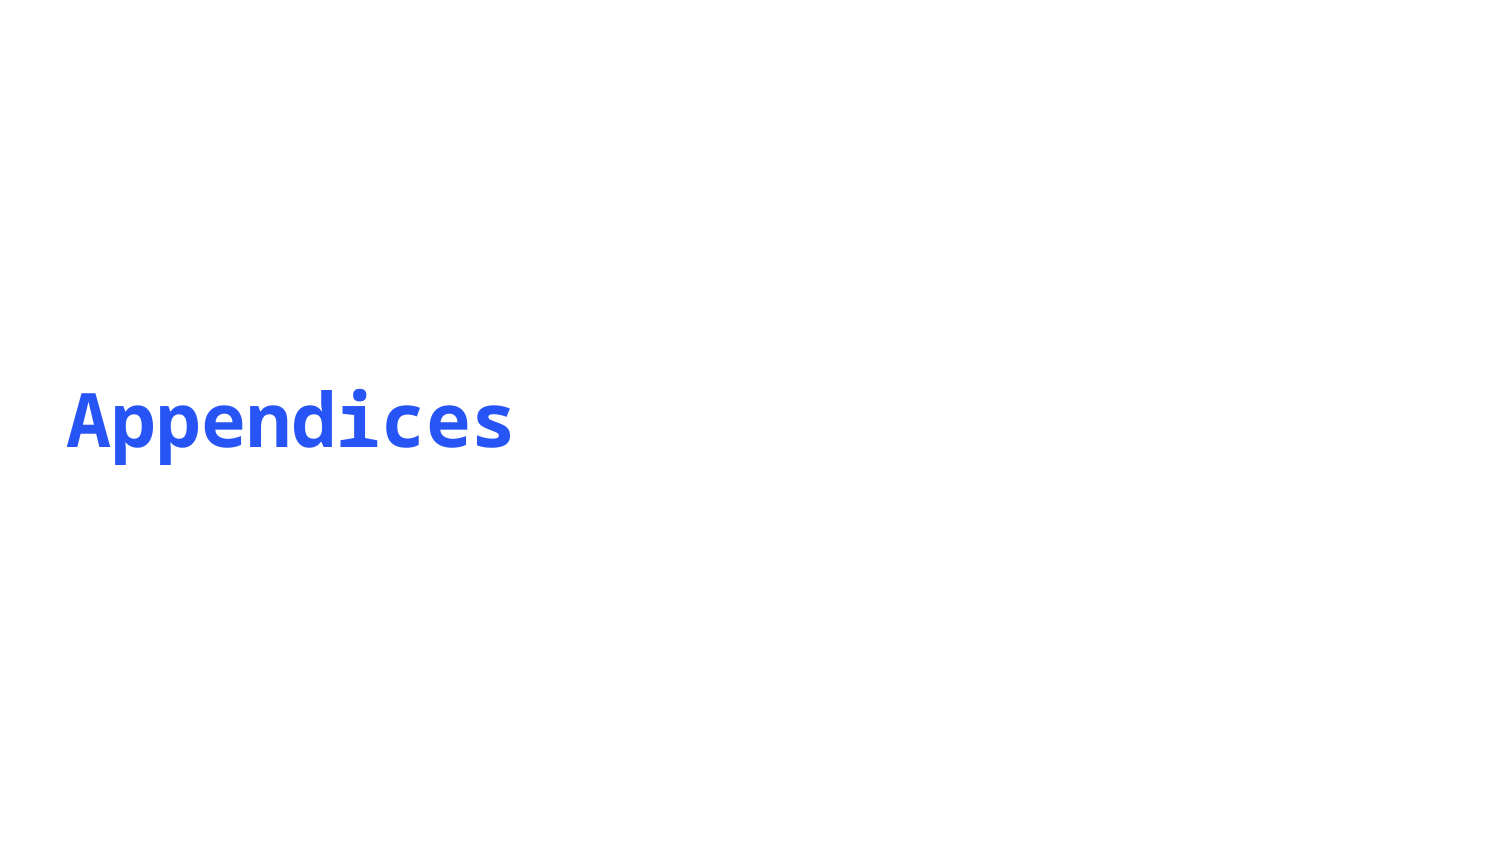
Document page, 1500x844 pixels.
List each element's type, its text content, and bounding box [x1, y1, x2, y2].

title Appendices [51, 357, 1449, 452]
